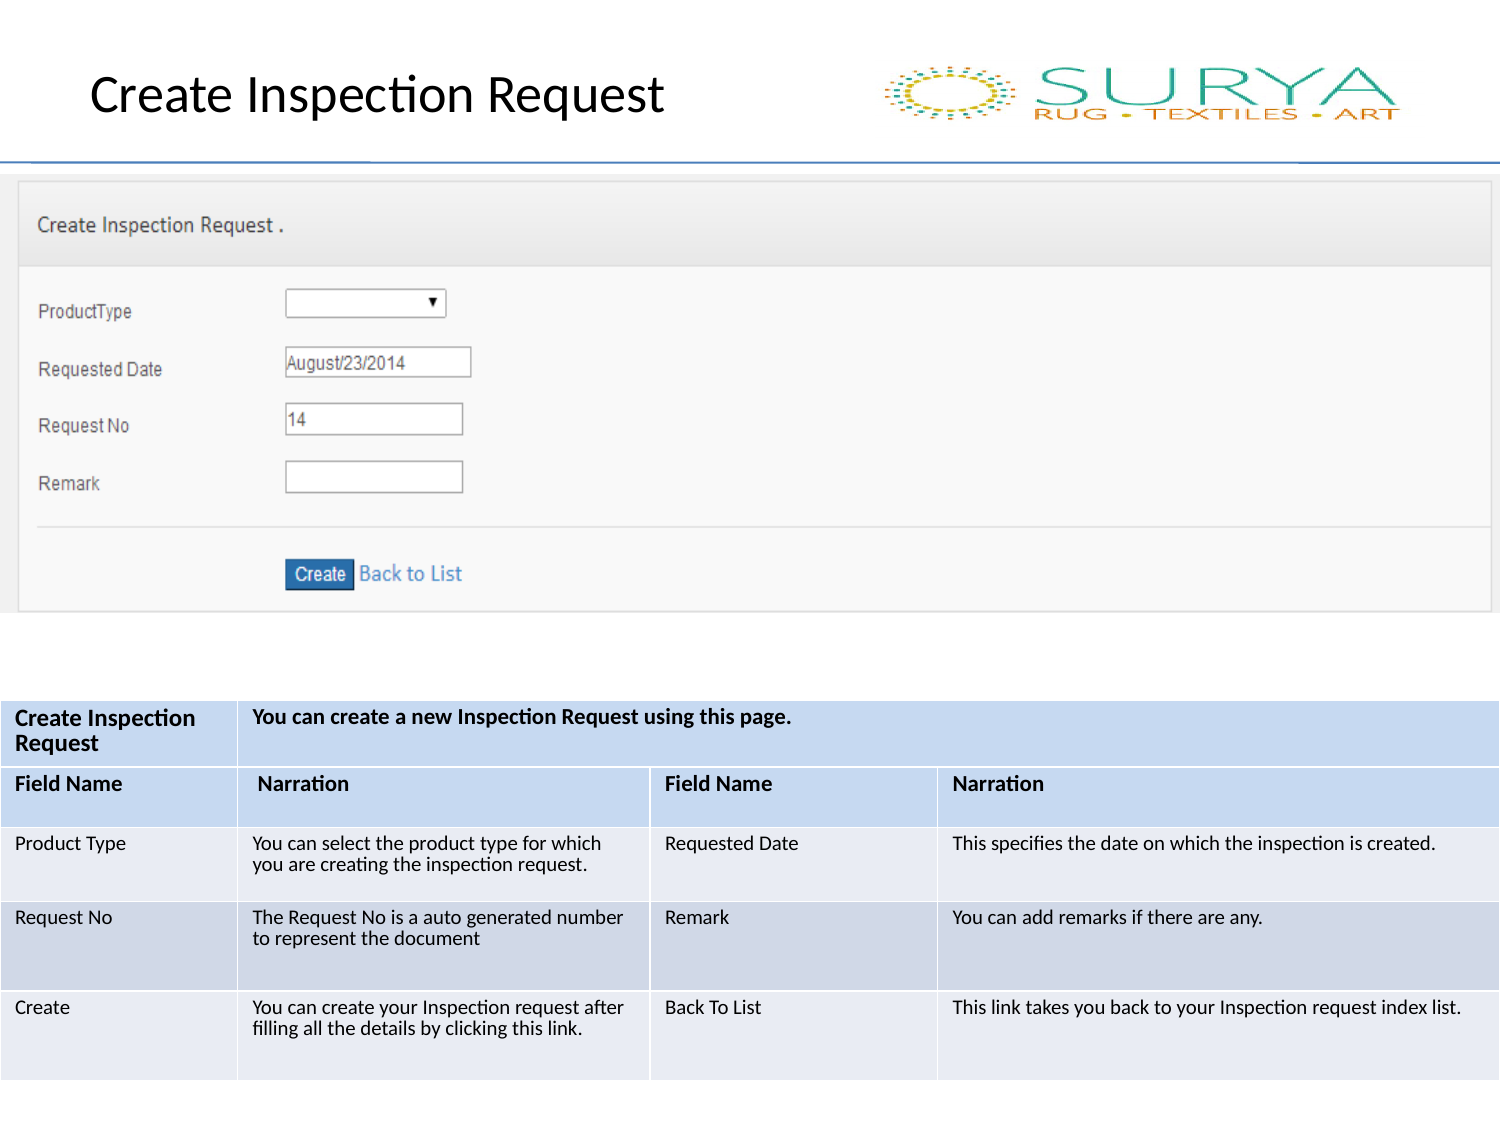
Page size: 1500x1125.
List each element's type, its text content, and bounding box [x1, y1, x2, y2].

title Create Inspection Request [75, 45, 1425, 138]
table_cell You can create your Inspection request after filling all the details by clicking this link. [238, 992, 649, 1080]
table_cell Field Name [651, 768, 937, 827]
picture [0, 174, 1500, 613]
table_cell Requested Date [651, 828, 937, 901]
table_cell Narration [238, 768, 649, 827]
table_cell You can select the product type for which you are creating the inspection request. [238, 828, 649, 901]
table_cell You can add remarks if there are any. [938, 902, 1499, 990]
table_cell Back To List [651, 992, 937, 1080]
table_cell The Request No is a auto generated number to represent the document [238, 902, 649, 990]
table_cell This specifies the date on which the inspection is created. [938, 828, 1499, 901]
table_cell Create [1, 992, 237, 1080]
table_cell This link takes you back to your Inspection request index list. [938, 992, 1499, 1080]
table_cell Product Type [1, 828, 237, 901]
table_cell Request No [1, 902, 237, 990]
table_header Create Inspection Request [1, 701, 237, 766]
table_header You can create a new Inspection Request using this page. [238, 701, 1499, 766]
table_cell Remark [651, 902, 937, 990]
table_cell Field Name [1, 768, 237, 827]
table_cell Narration [938, 768, 1499, 827]
